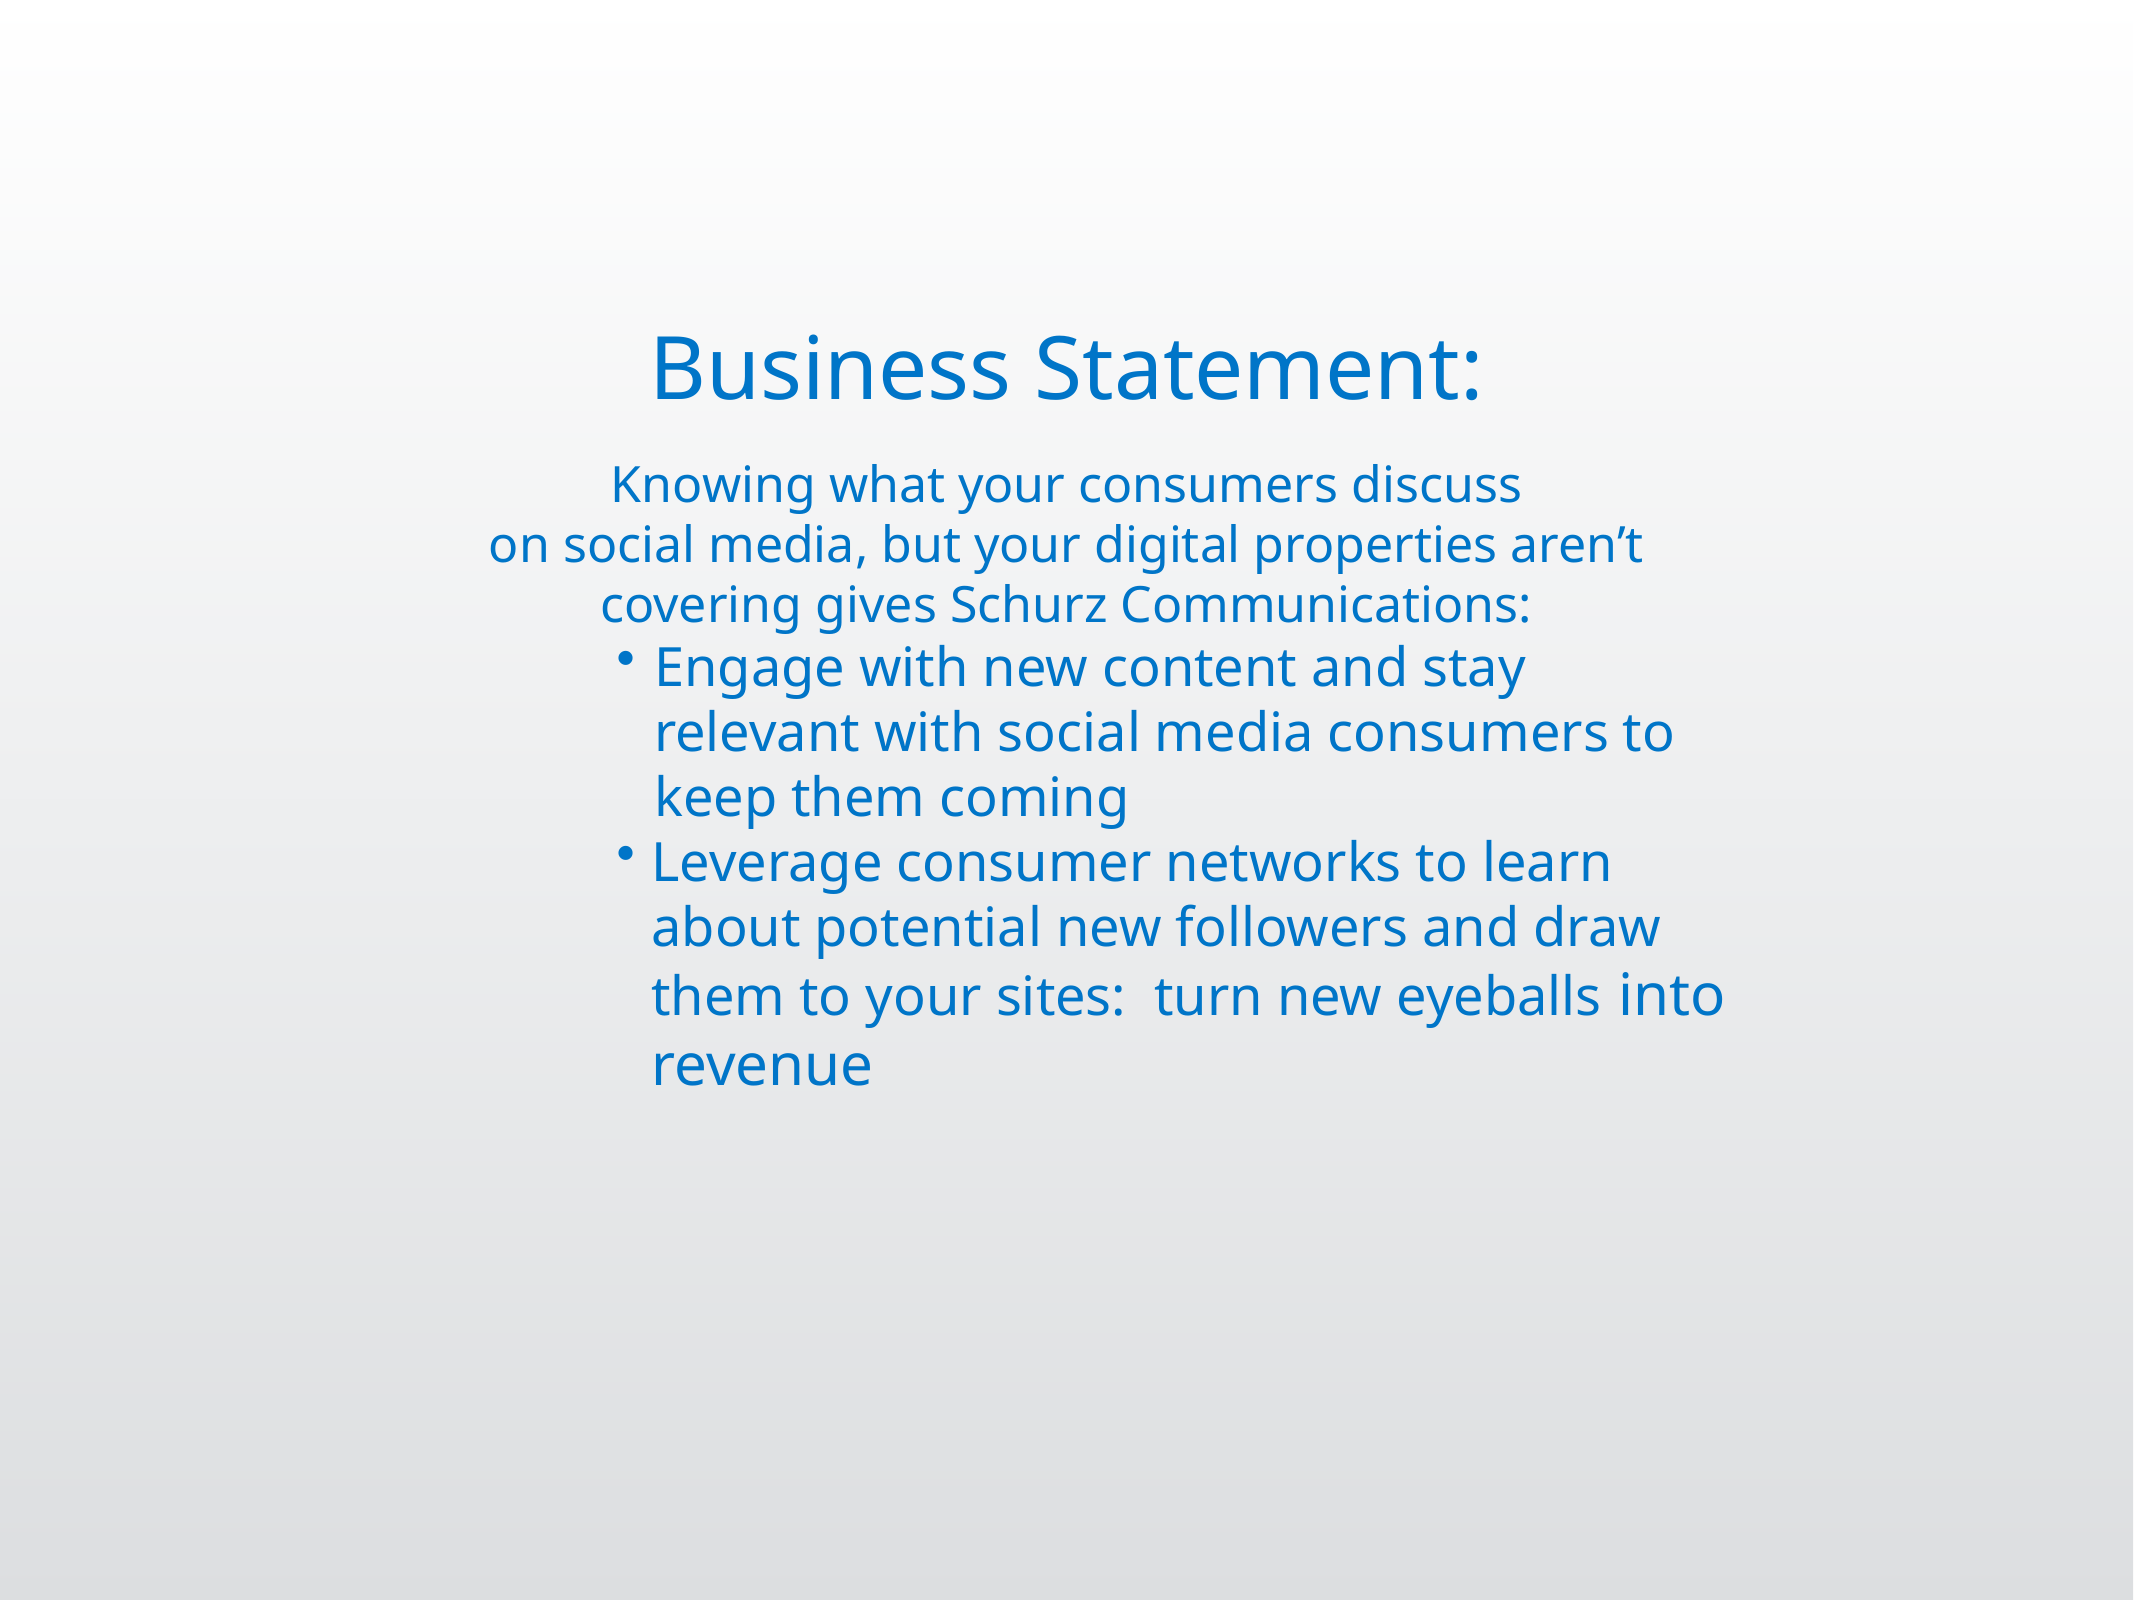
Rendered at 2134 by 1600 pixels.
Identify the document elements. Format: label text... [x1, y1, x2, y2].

text_box Business Statement: Knowing what your consumers discuss on social media, but your digital properties aren’t covering gives Schurz Communications: Engage with new content and stay relevant with social media consumers to keep them coming Leverage consumer networks to learn about potential new followers and draw them to your sites: turn new eyeballs into revenue [391, 312, 1742, 1288]
